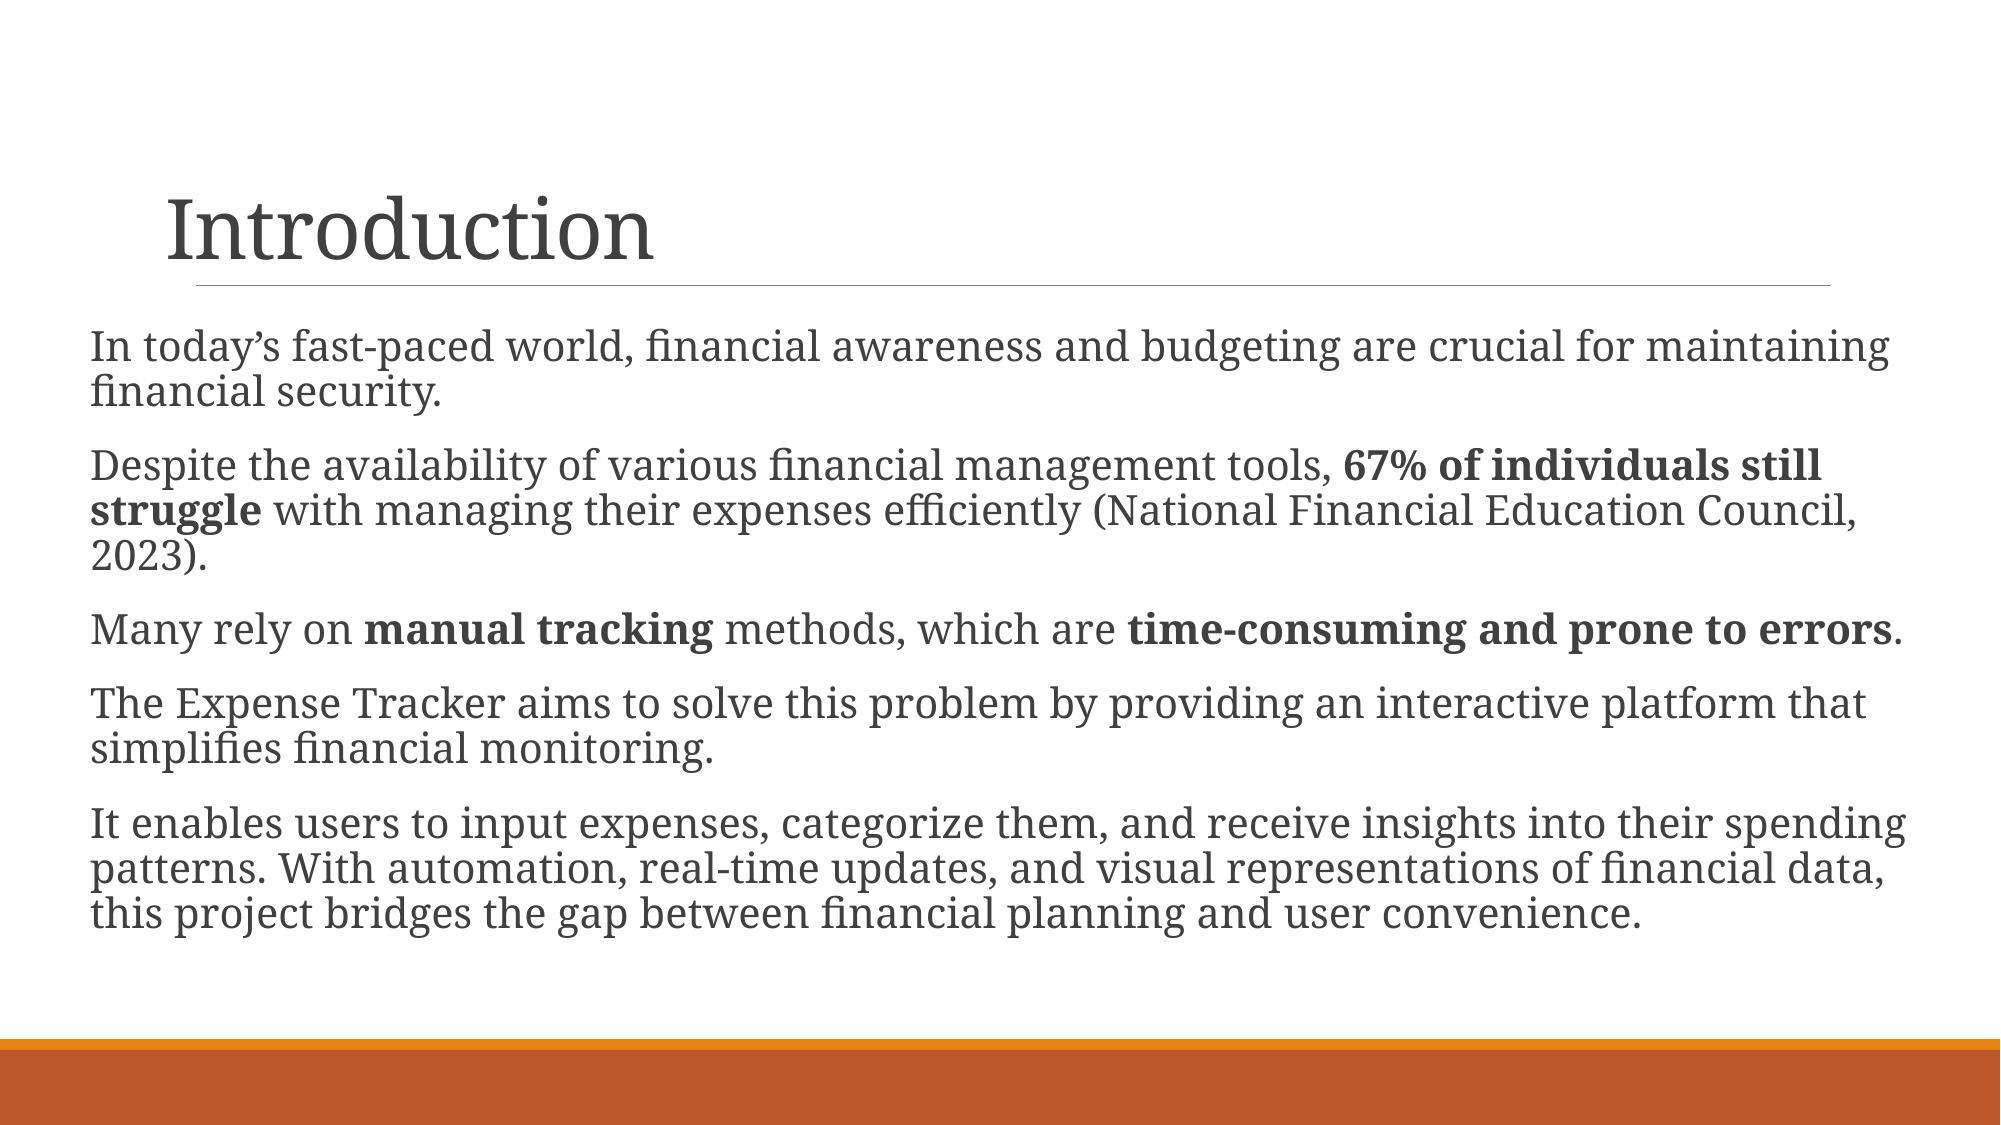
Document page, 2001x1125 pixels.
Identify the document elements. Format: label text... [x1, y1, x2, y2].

list In today’s fast-paced world, financial awareness and budgeting are crucial for maintaining financial security. Despite the availability of various financial management tools, 67% of individuals still struggle with managing their expenses efficiently (National Financial Education Council, 2023). Many rely on manual tracking methods, which are time-consuming and prone to errors. The Expense Tracker aims to solve this problem by providing an interactive platform that simplifies financial monitoring. It enables users to input expenses, categorize them, and receive insights into their spending patterns. With automation, real-time updates, and visual representations of financial data, this project bridges the gap between financial planning and user convenience. [75, 317, 1925, 807]
title Introduction [0, 46, 1650, 285]
